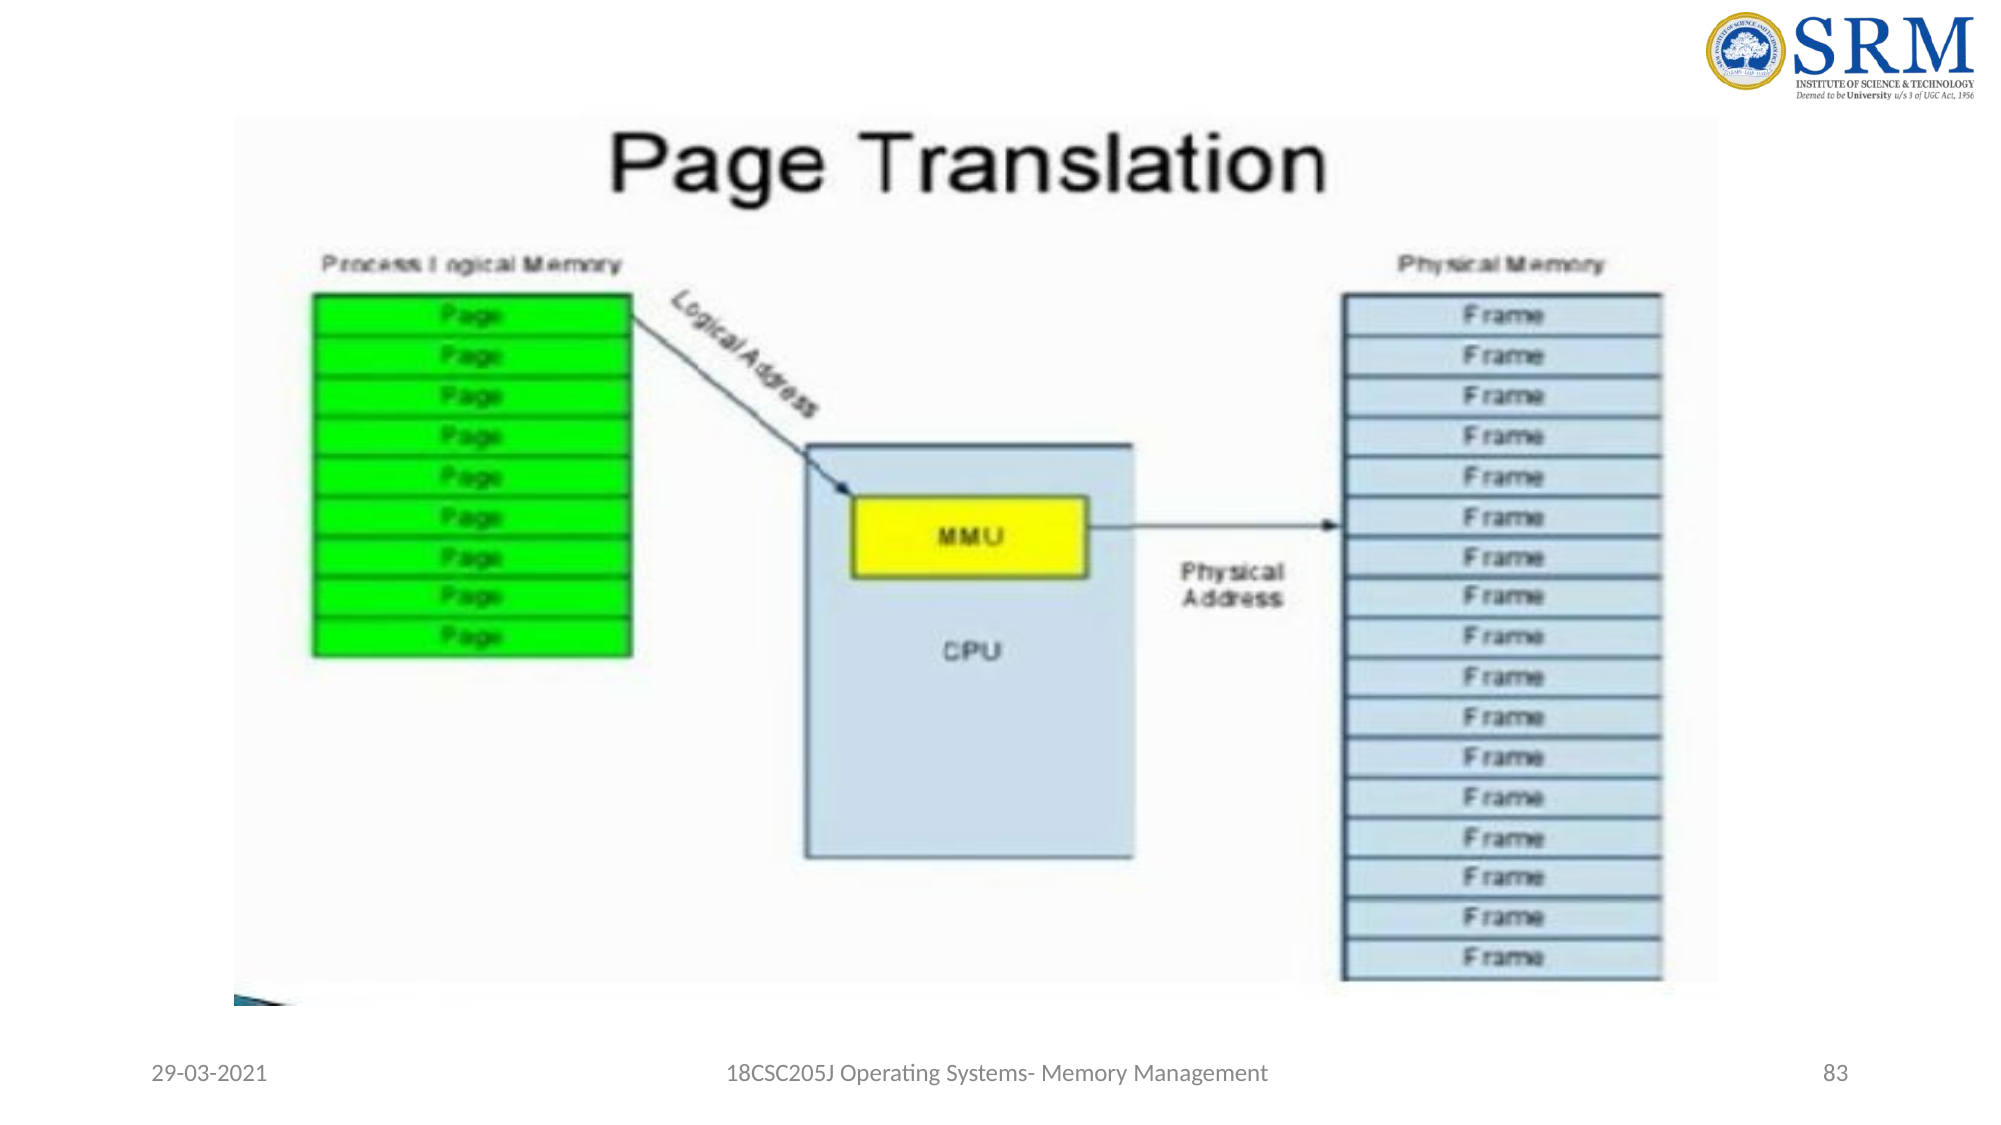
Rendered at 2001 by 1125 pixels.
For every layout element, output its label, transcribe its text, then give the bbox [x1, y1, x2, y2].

slide_number 83 [1816, 1060, 1855, 1125]
text_box 18CSC205J Operating Systems- Memory Management [723, 1060, 1276, 1087]
text_box 29-03-2021 [149, 1060, 271, 1087]
picture [234, 12, 1974, 1006]
